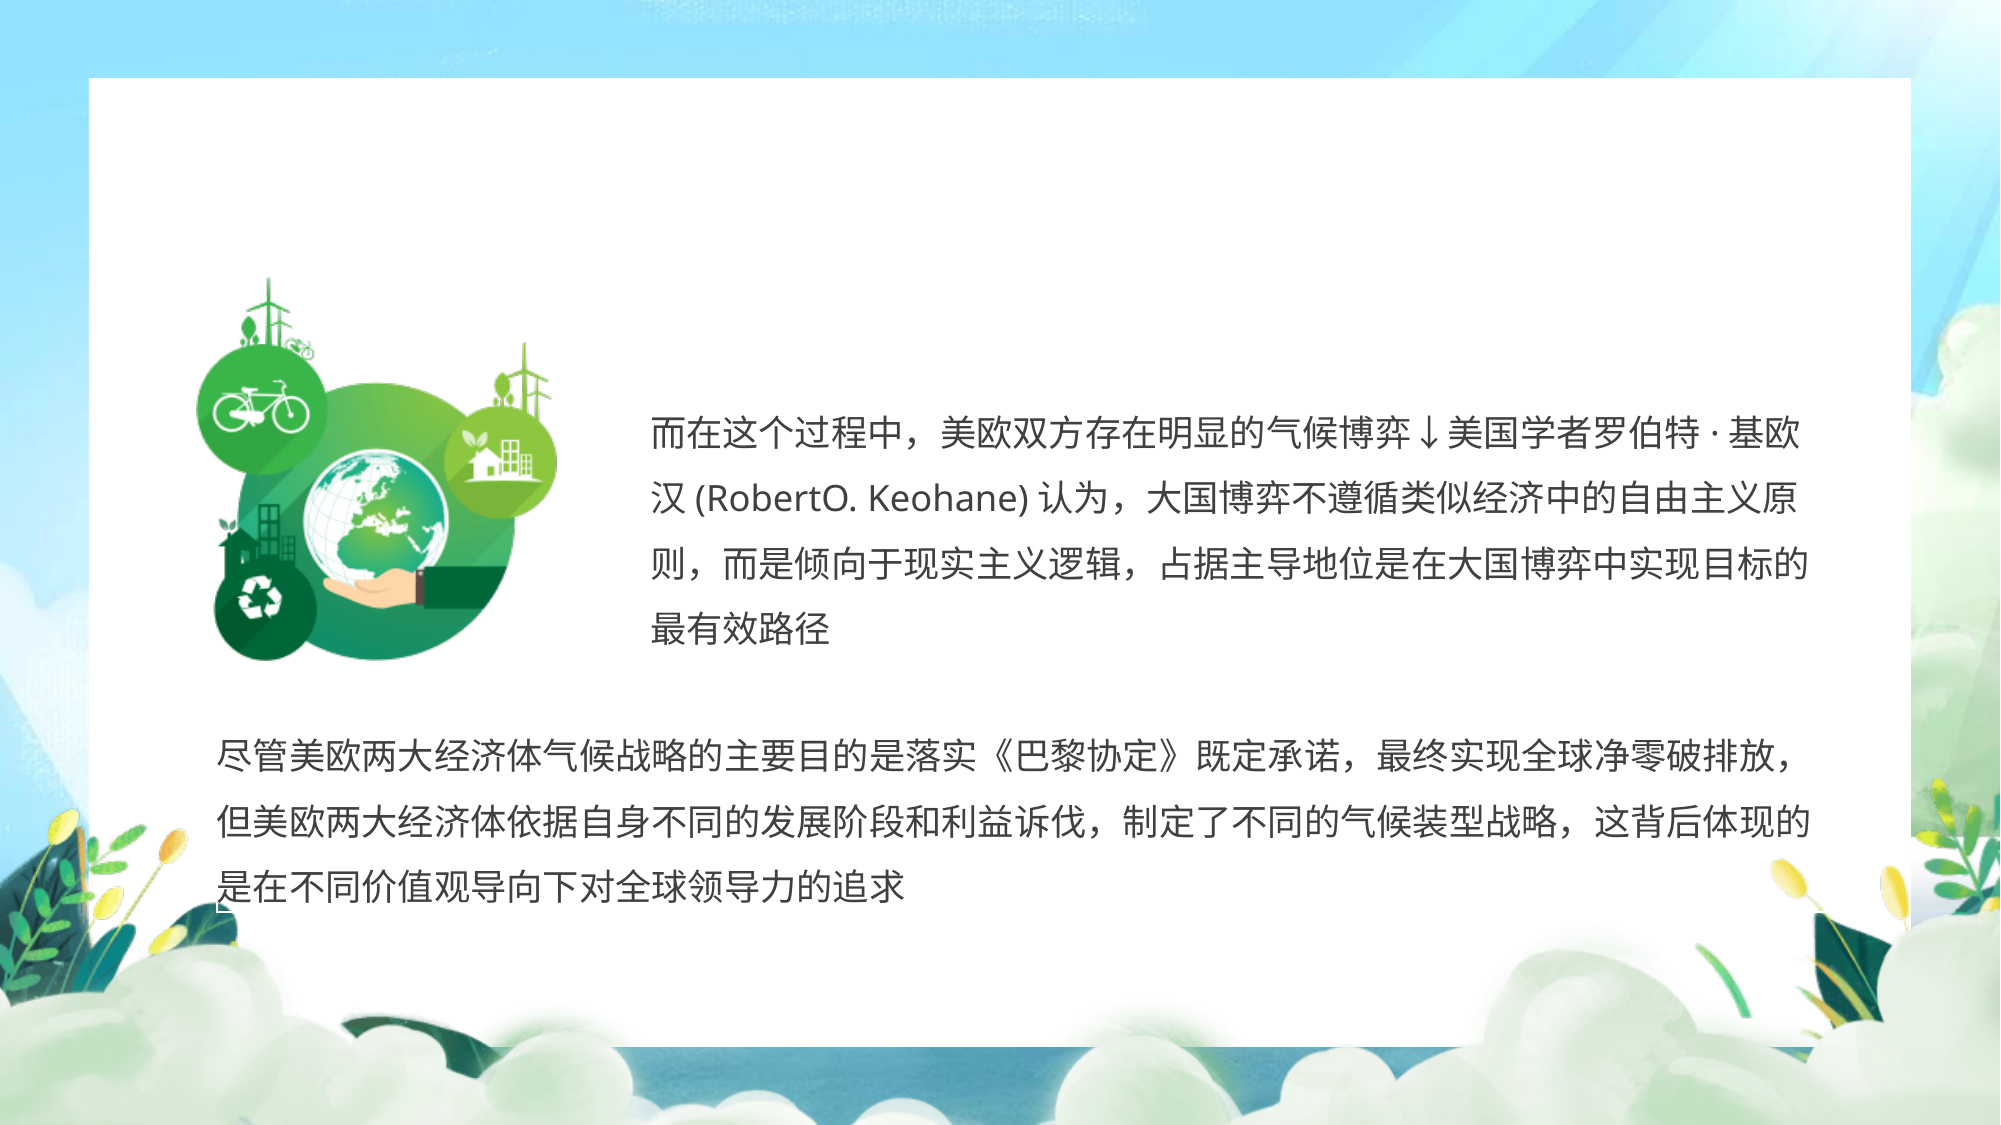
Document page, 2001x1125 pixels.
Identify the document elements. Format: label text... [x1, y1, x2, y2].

picture [0, 0, 2000, 1125]
text_box 尽管美欧两大经济体气候战略的主要目的是落实《巴黎协定》既定承诺，最终实现全球净零破排放，但美欧两大经济体依据自身不同的发展阶段和利益诉伐，制定了不同的气候装型战略，这背后体现的是在不同价值观导向下对全球领导力的追求 [216, 714, 1834, 913]
text_box 而在这个过程中，美欧双方存在明显的气候博弈↓美国学者罗伯特·基欧汉(RobertO. Keohane)认为，大国博弈不遵循类似经济中的自由主义原则，而是倾向于现实主义逻辑，占据主导地位是在大国博弈中实现目标的最有效路径 [649, 390, 1818, 657]
